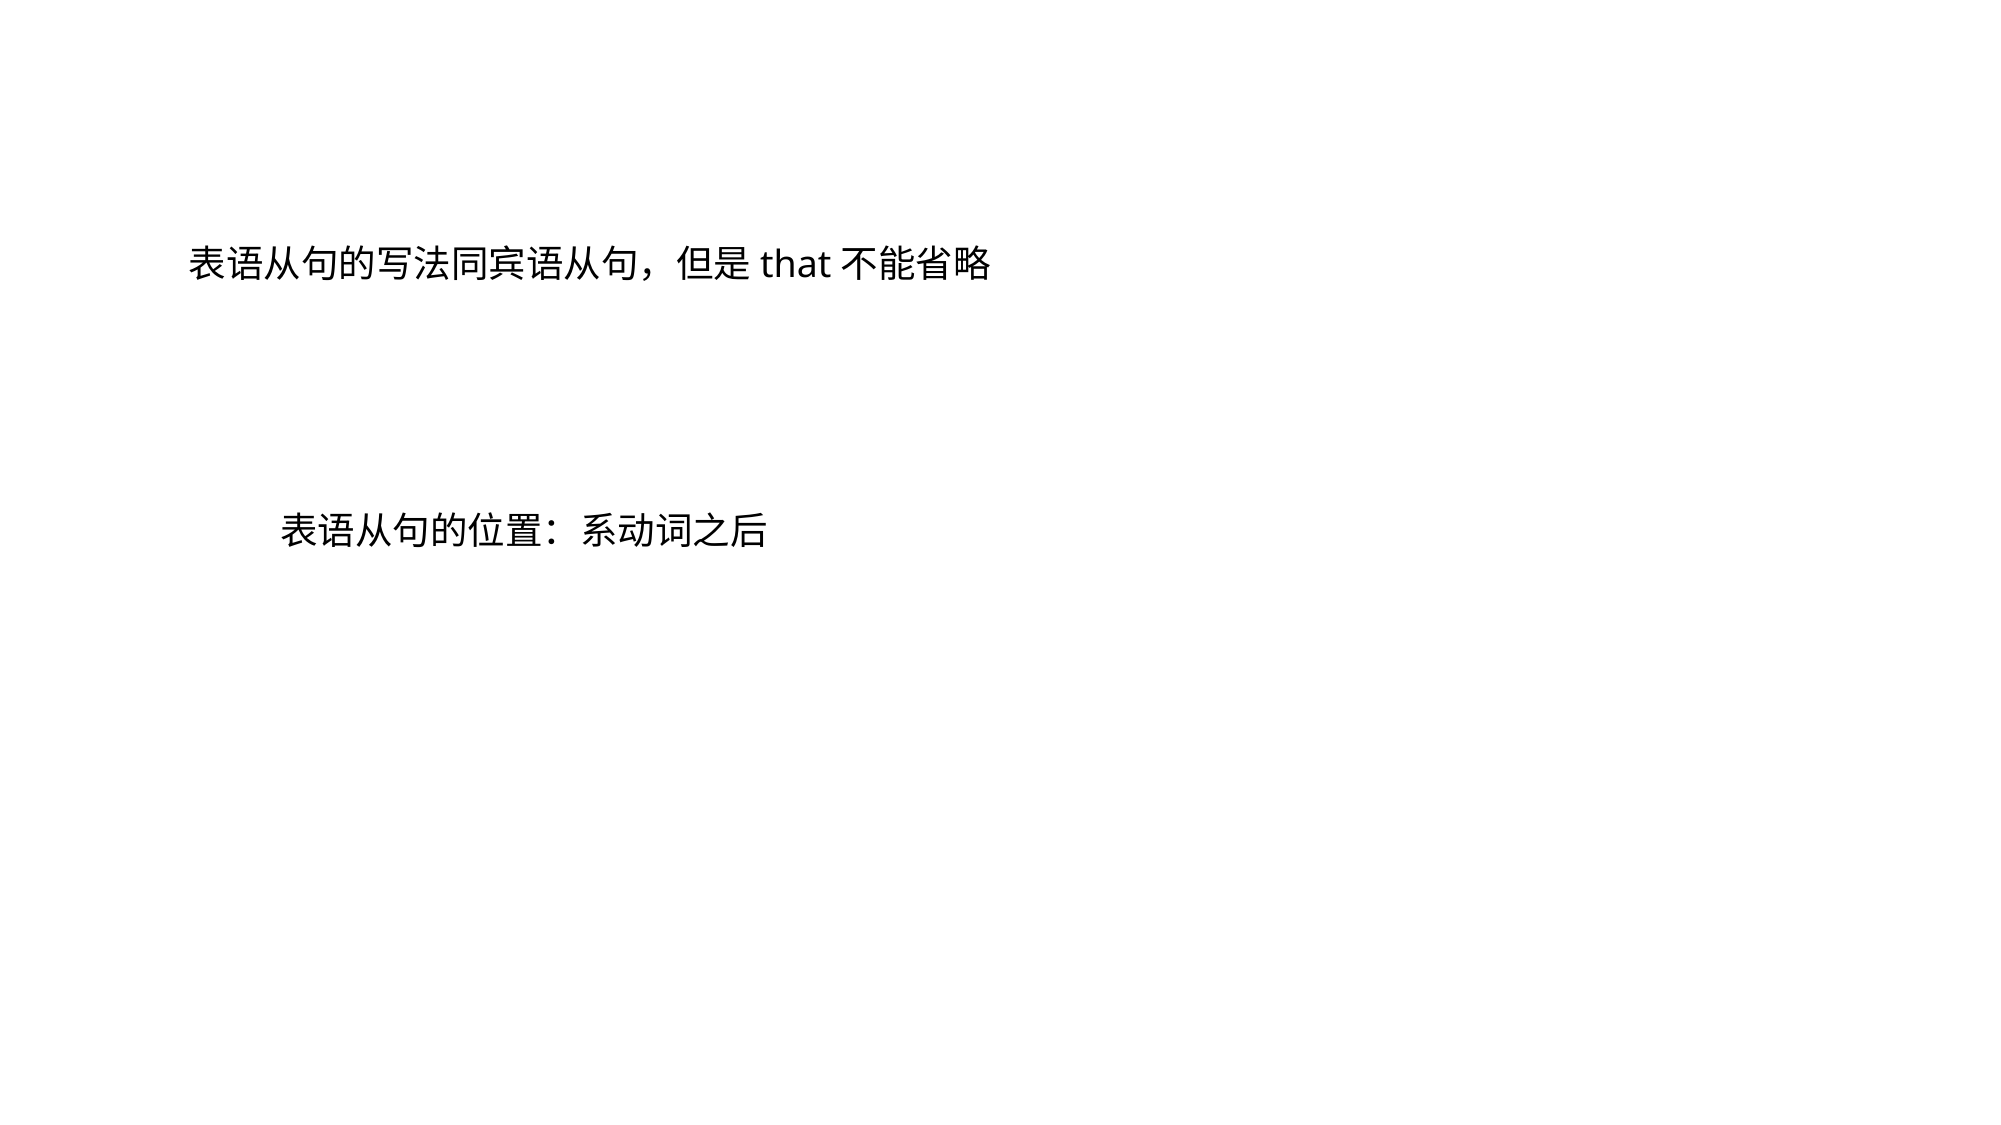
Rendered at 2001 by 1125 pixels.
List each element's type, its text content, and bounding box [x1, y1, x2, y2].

text_box 表语从句的写法同宾语从句，但是that不能省略 [174, 232, 1006, 337]
text_box 表语从句的位置：系动词之后 [265, 499, 783, 559]
